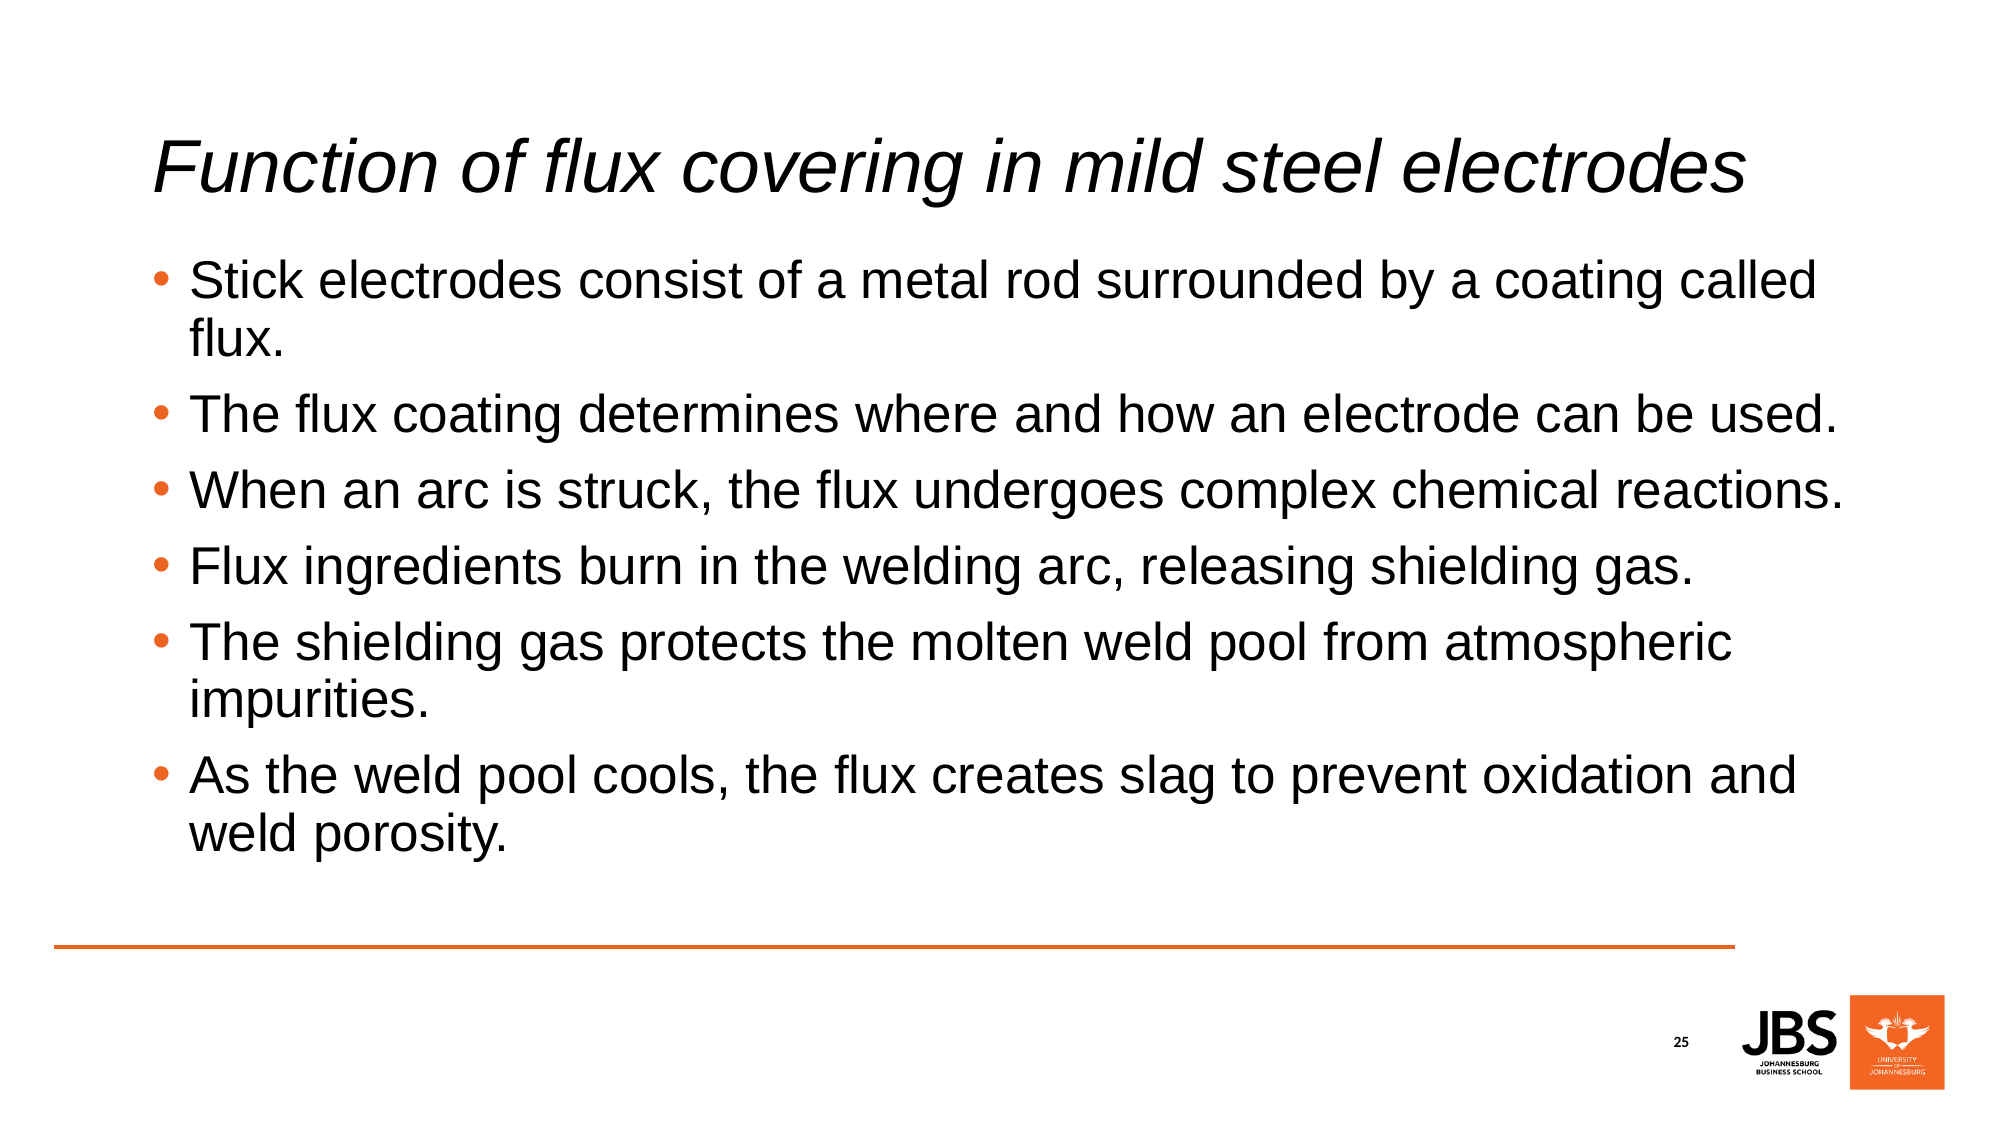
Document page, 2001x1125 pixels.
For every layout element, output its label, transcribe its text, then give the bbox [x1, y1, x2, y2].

picture [1728, 981, 1958, 1103]
title Function of flux covering in mild steel electrodes [137, 59, 1863, 245]
list Stick electrodes consist of a metal rod surrounded by a coating called flux. The flux coating determines where and how an electrode can be used. When an arc is struck, the flux undergoes complex chemical reactions. Flux ingredients burn in the welding arc, releasing shielding gas. The shielding gas protects the molten weld pool from atmospheric impurities. As the weld pool cools, the flux creates slag to prevent oxidation and weld porosity. [137, 245, 1863, 960]
